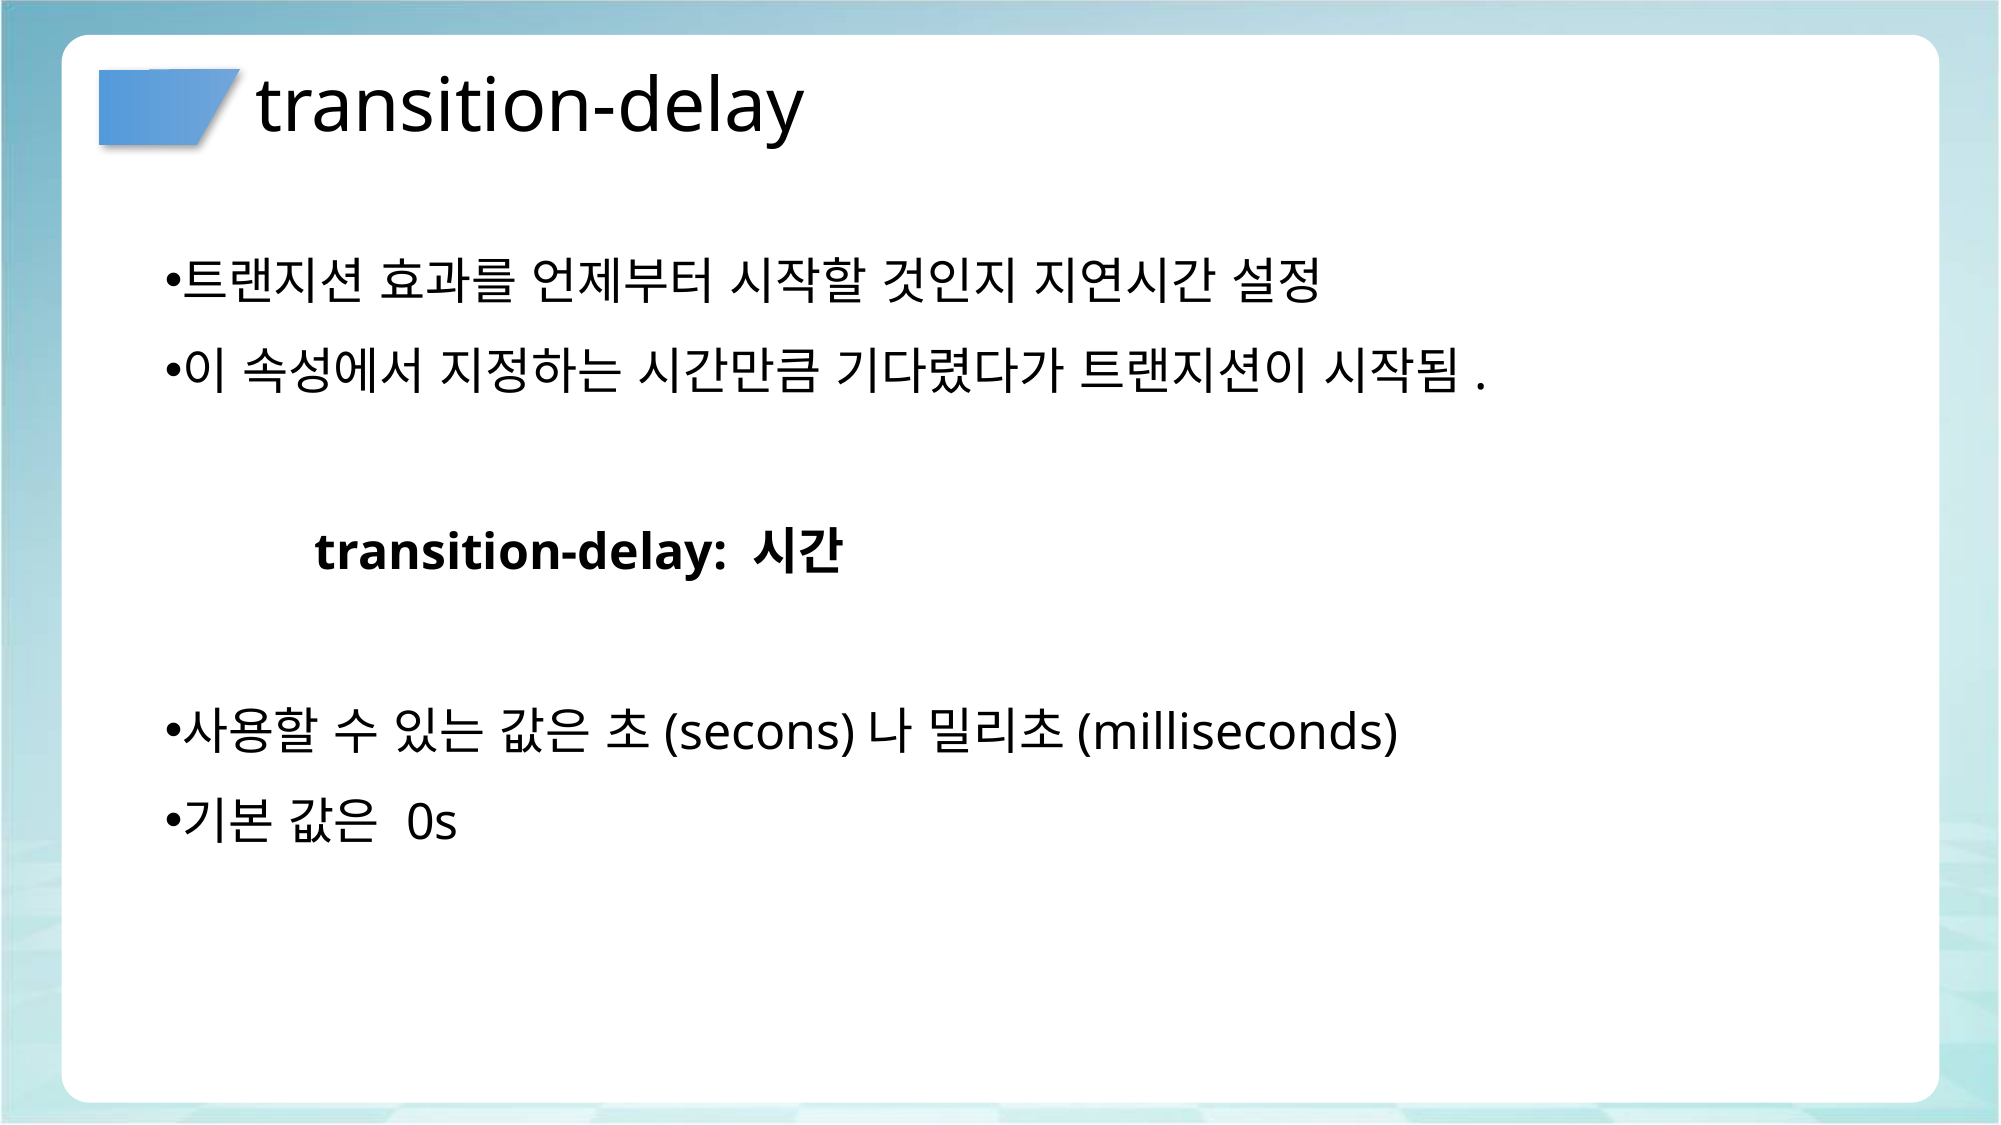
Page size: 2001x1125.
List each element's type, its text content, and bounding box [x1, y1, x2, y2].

title transition-delay [240, 49, 1809, 165]
picture [0, 0, 2001, 1125]
text_box 트랜지션 효과를 언제부터 시작할 것인지 지연시간 설정 이 속성에서 지정하는 시간만큼 기다렸다가 트랜지션이 시작됨. transition-delay: 시간 사용할 수 있는 값은 초(secons)나 밀리초(milliseconds) 기본 값은 0s [150, 212, 1821, 907]
